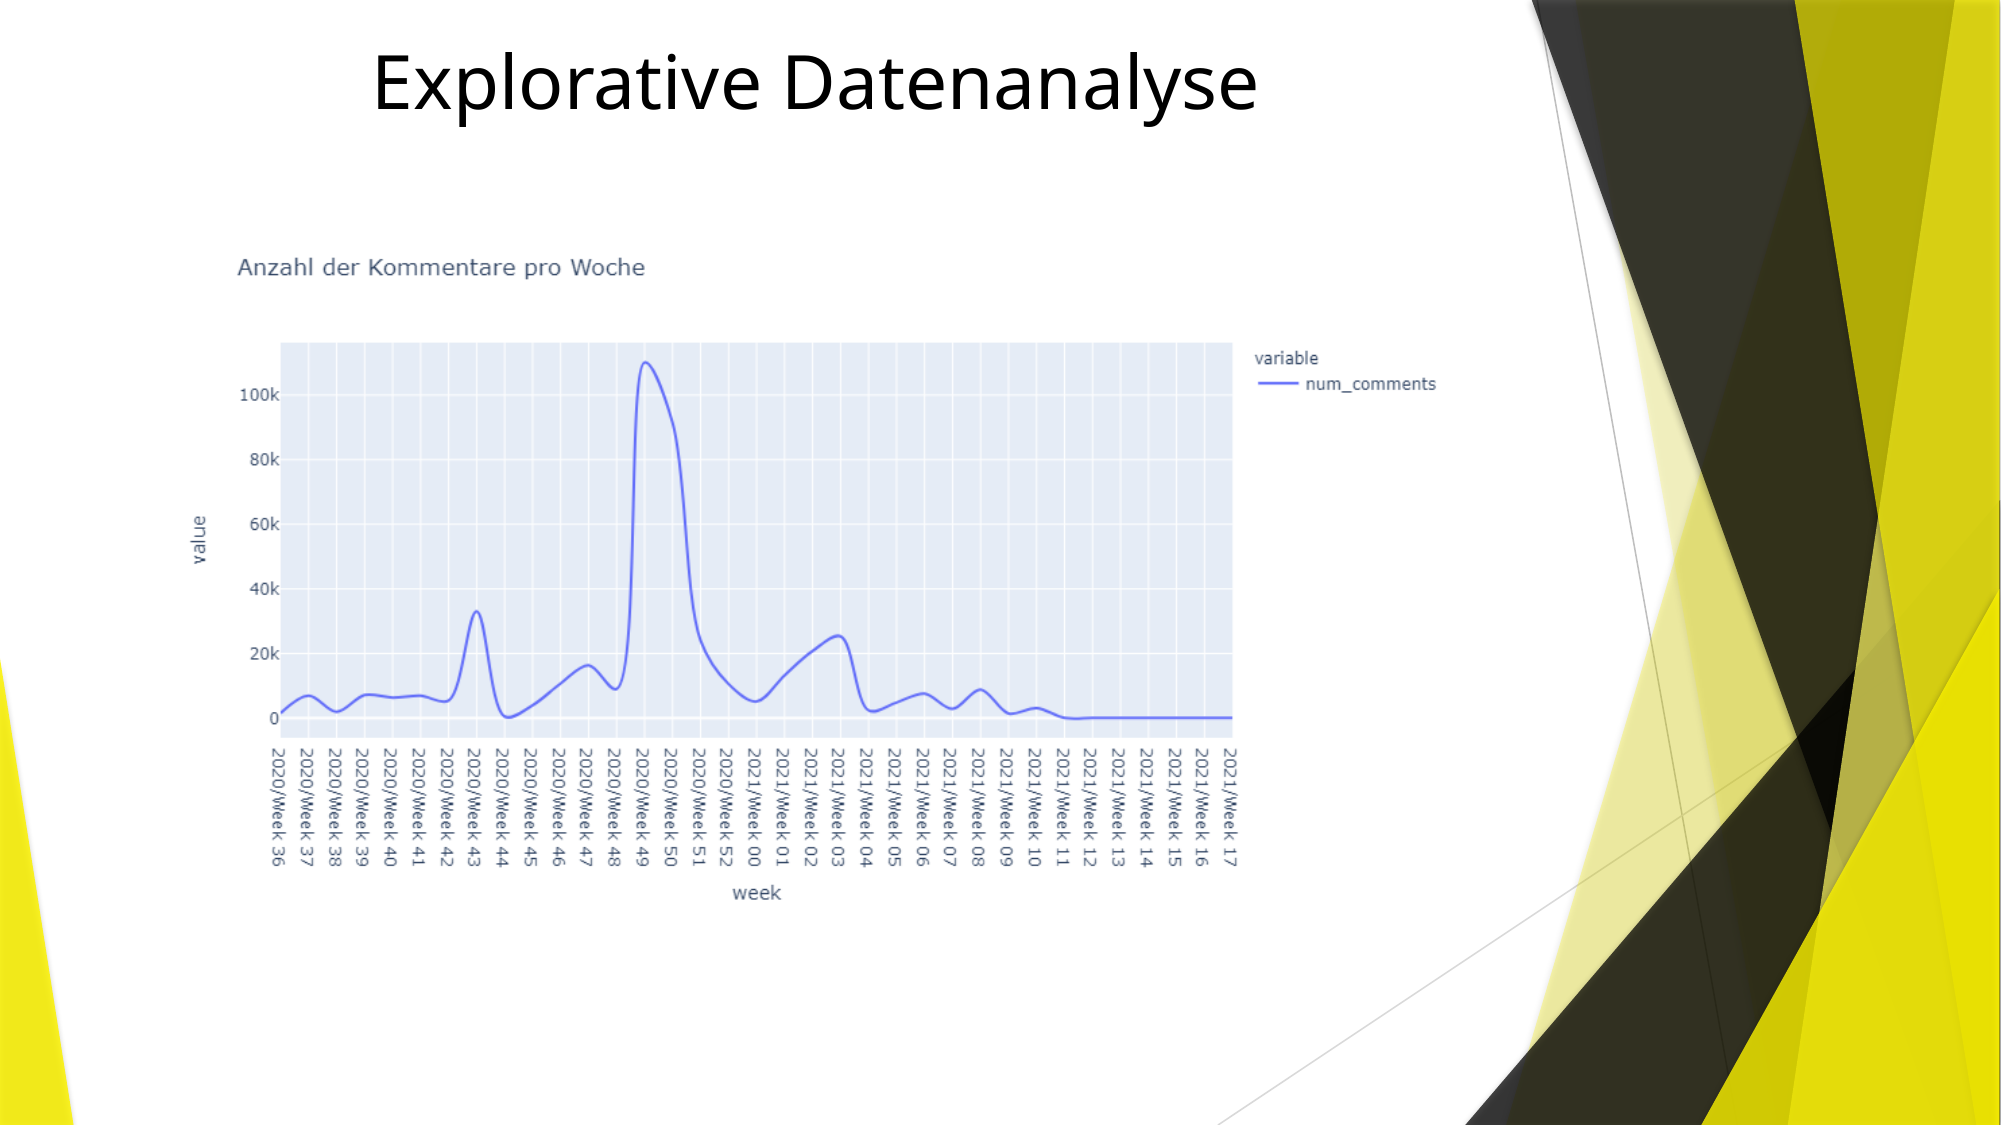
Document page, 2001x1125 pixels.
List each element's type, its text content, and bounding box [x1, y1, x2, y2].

text_box Explorative Datenanalyse [110, 26, 1521, 122]
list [173, 208, 1459, 917]
